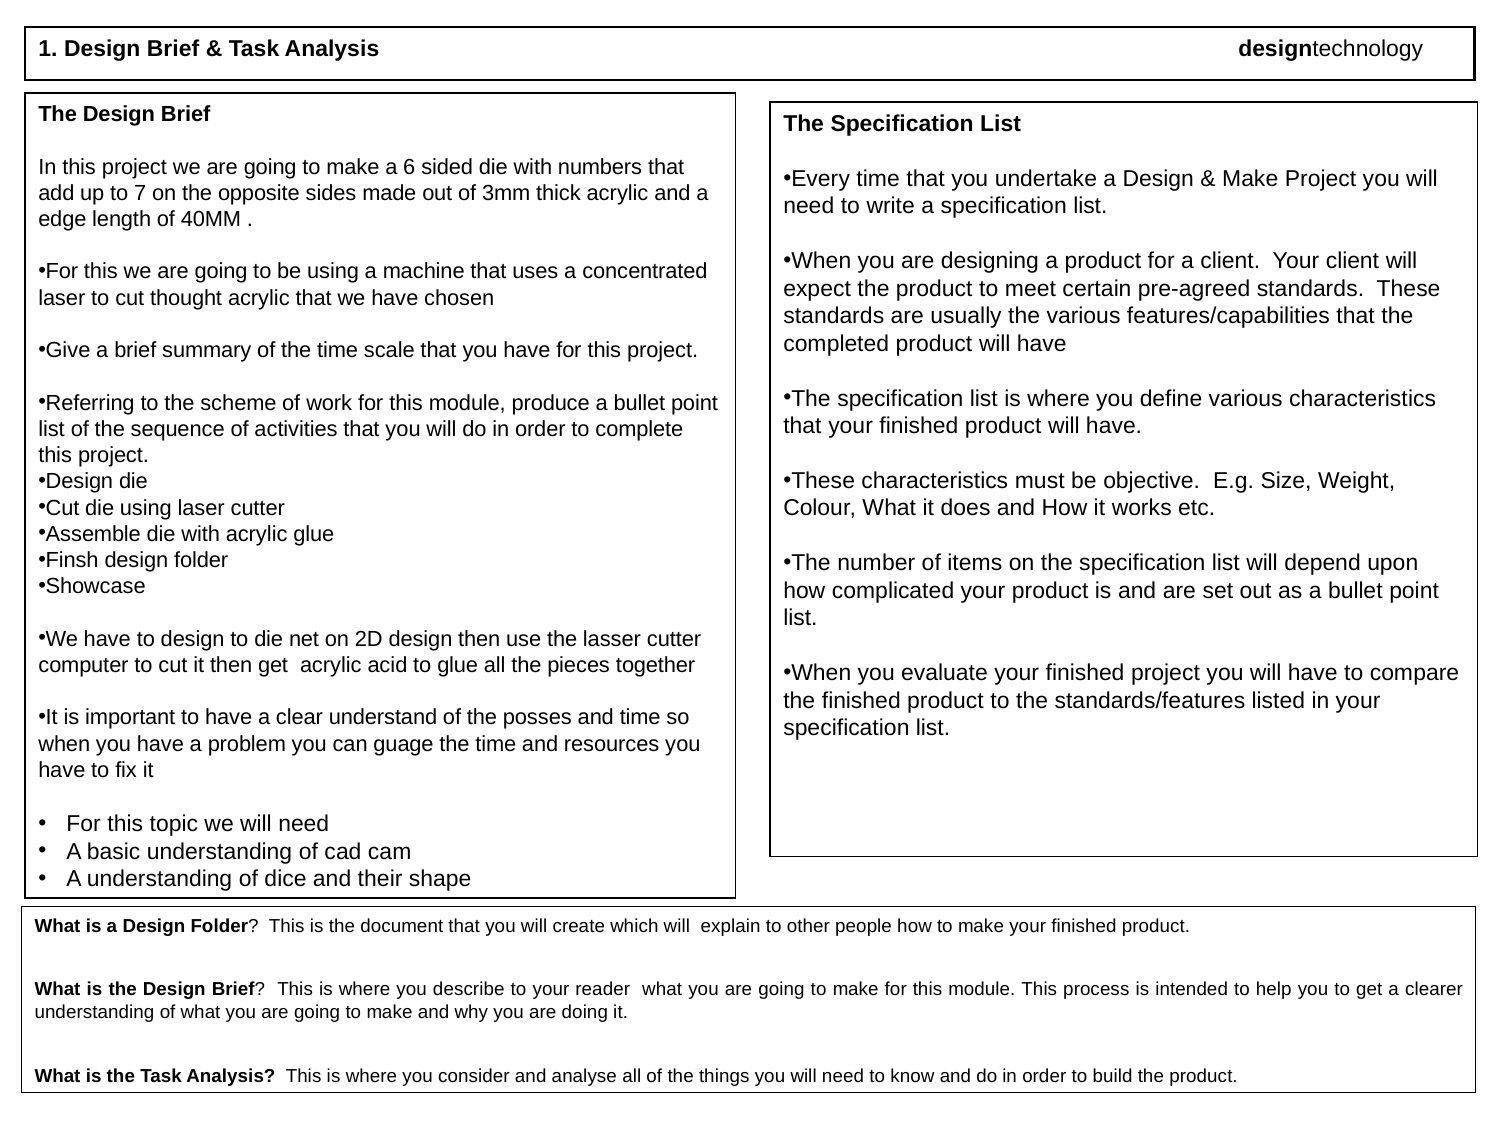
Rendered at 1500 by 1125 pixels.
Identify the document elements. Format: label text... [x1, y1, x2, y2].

text_box 1. Design Brief & Task Analysis designtechnology [25, 26, 1475, 81]
text_box The Specification List Every time that you undertake a Design & Make Project you will need to write a specification list. When you are designing a product for a client. Your client will expect the product to meet certain pre-agreed standards. These standards are usually the various features/capabilities that the completed product will have The specification list is where you define various characteristics that your finished product will have. These characteristics must be objective. E.g. Size, Weight, Colour, What it does and How it works etc. The number of items on the specification list will depend upon how complicated your product is and are set out as a bullet point list. When you evaluate your finished project you will have to compare the finished product to the standards/features listed in your specification list. [770, 101, 1478, 857]
text_box What is a Design Folder? This is the document that you will create which will explain to other people how to make your finished product. What is the Design Brief? This is where you describe to your reader what you are going to make for this module. This process is intended to help you to get a clearer understanding of what you are going to make and why you are doing it. What is the Task Analysis? This is where you consider and analyse all of the things you will need to know and do in order to build the product. [21, 906, 1476, 1093]
text_box The Design Brief In this project we are going to make a 6 sided die with numbers that add up to 7 on the opposite sides made out of 3mm thick acrylic and a edge length of 40MM . For this we are going to be using a machine that uses a concentrated laser to cut thought acrylic that we have chosen Give a brief summary of the time scale that you have for this project. Referring to the scheme of work for this module, produce a bullet point list of the sequence of activities that you will do in order to complete this project. Design die Cut die using laser cutter Assemble die with acrylic glue Finsh design folder Showcase We have to design to die net on 2D design then use the lasser cutter computer to cut it then get acrylic acid to glue all the pieces together It is important to have a clear understand of the posses and time so when you have a problem you can guage the time and resources you have to fix it For this topic we will need A basic understanding of cad cam A understanding of dice and their shape [25, 93, 736, 898]
